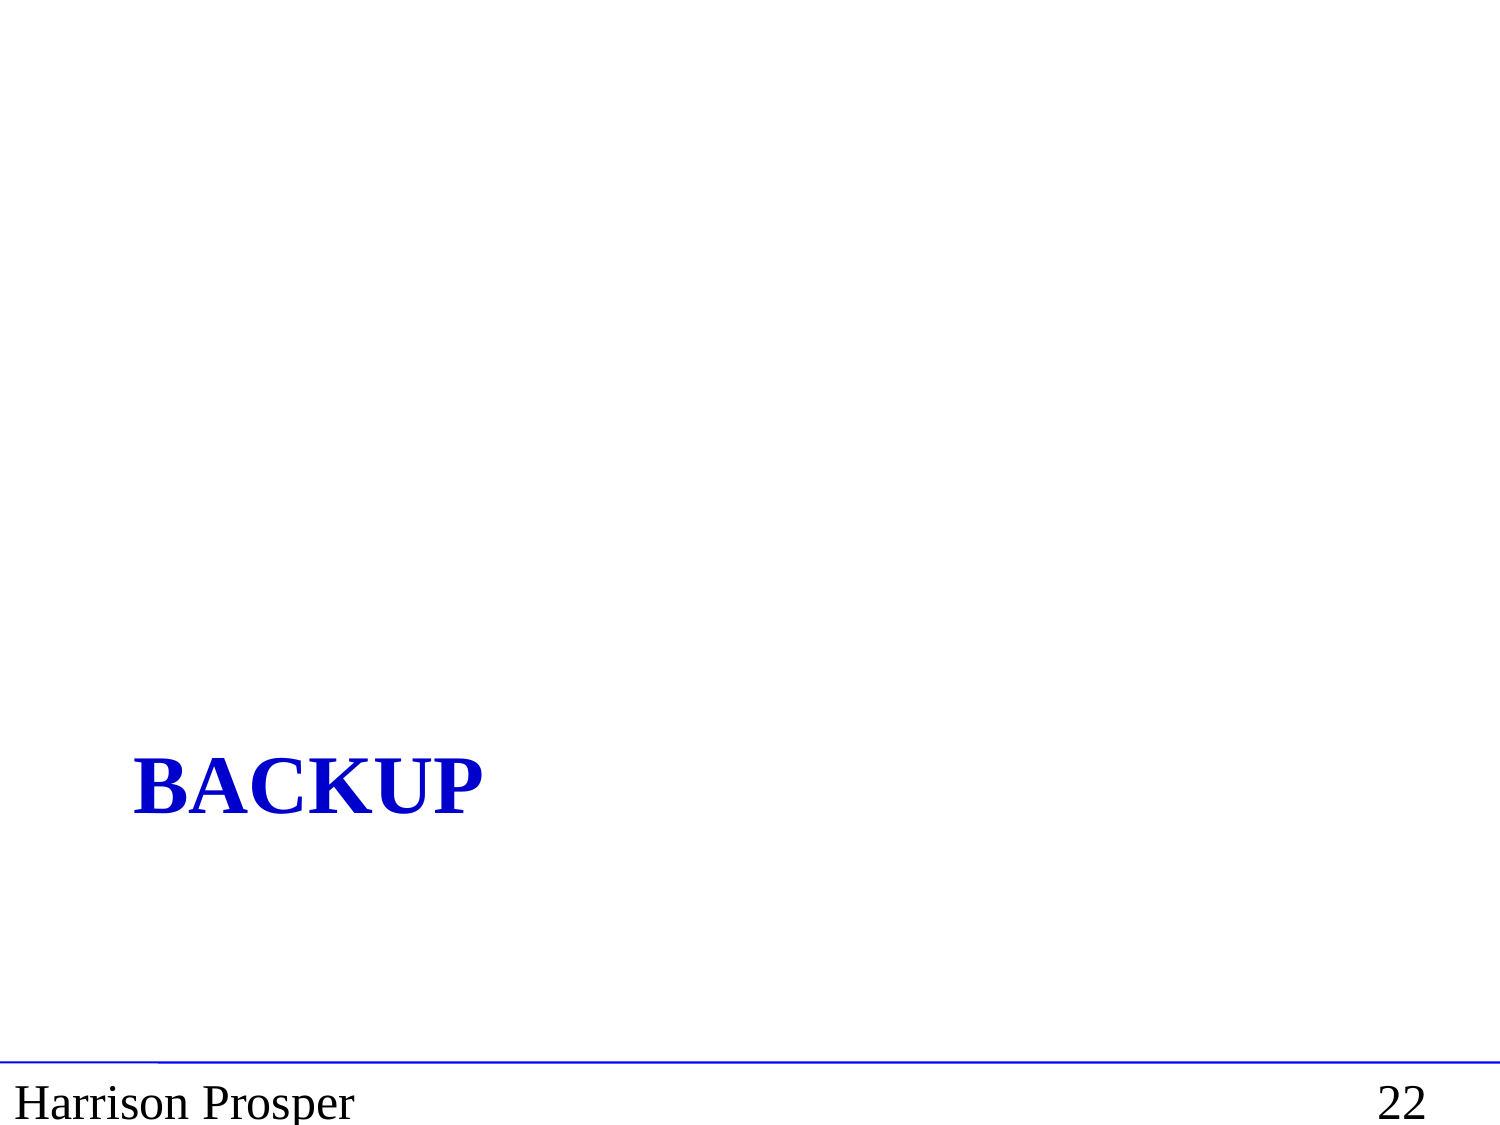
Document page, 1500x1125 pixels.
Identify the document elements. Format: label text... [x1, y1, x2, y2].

footer Harrison Prosper [0, 1062, 1313, 1125]
slide_number 22 [1362, 1062, 1500, 1125]
title backup [118, 722, 1394, 947]
